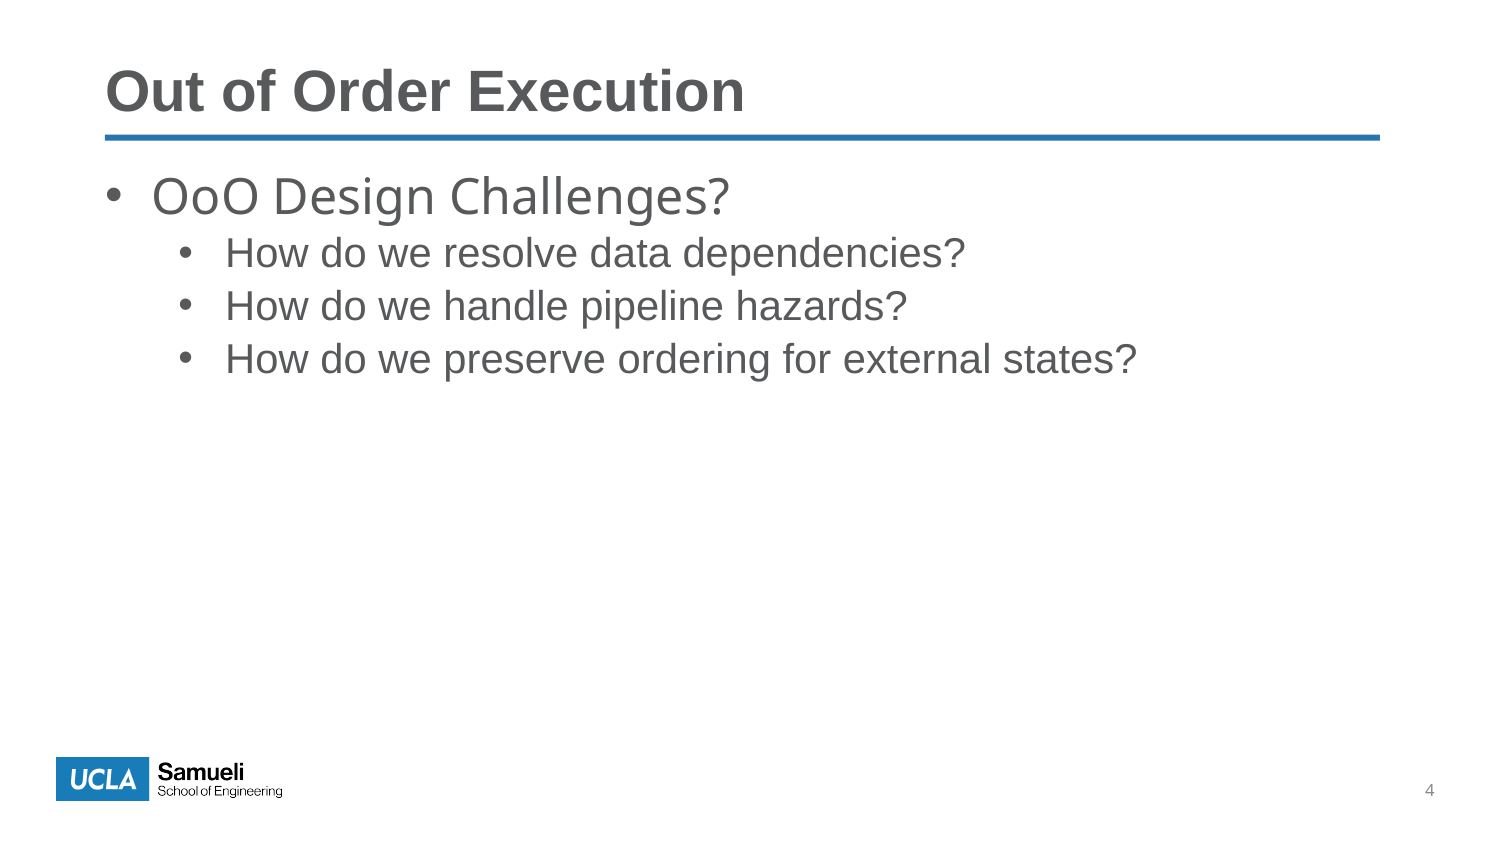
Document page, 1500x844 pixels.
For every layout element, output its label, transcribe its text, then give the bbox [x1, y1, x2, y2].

slide_number 4 [1425, 780, 1500, 840]
picture [56, 757, 282, 801]
text_box Out of Order Execution [104, 61, 1380, 125]
text_box OoO Design Challenges? How do we resolve data dependencies? How do we handle pipeline hazards? How do we preserve ordering for external states? [104, 164, 1444, 383]
